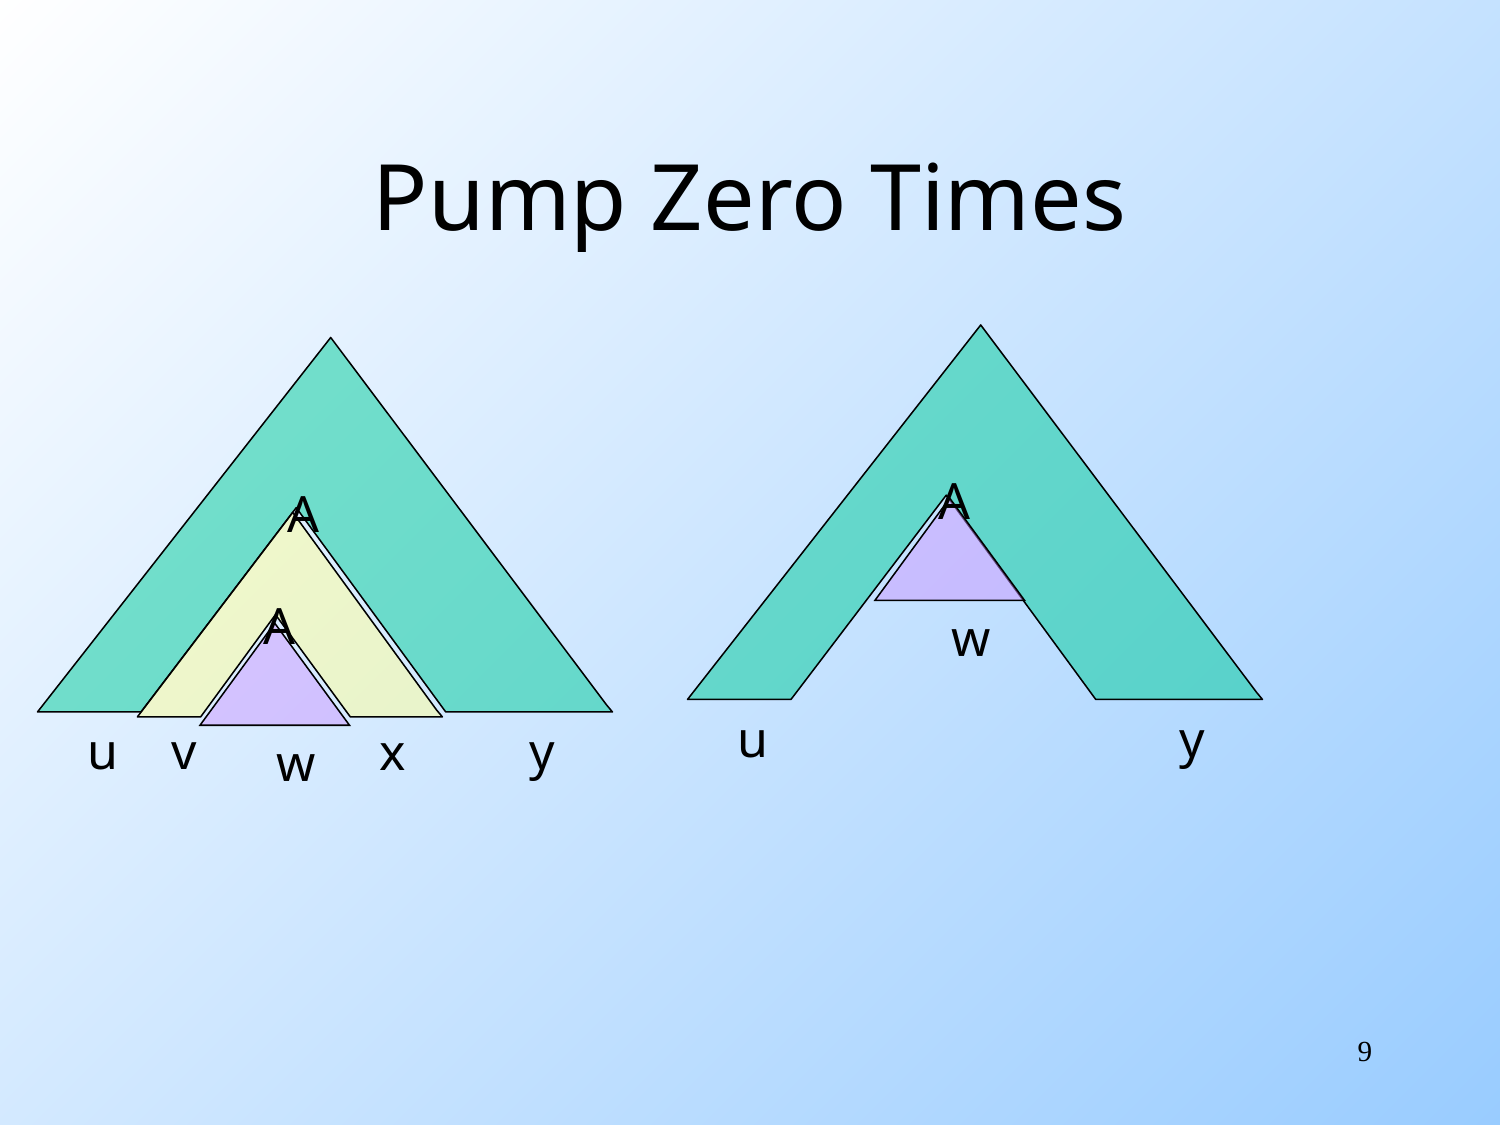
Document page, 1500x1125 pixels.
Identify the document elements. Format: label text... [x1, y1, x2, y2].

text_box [199, 587, 350, 800]
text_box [37, 337, 613, 788]
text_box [874, 462, 1025, 675]
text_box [137, 474, 443, 788]
title Pump Zero Times [112, 99, 1388, 288]
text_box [687, 324, 1263, 775]
slide_number 9 [1074, 1025, 1388, 1100]
